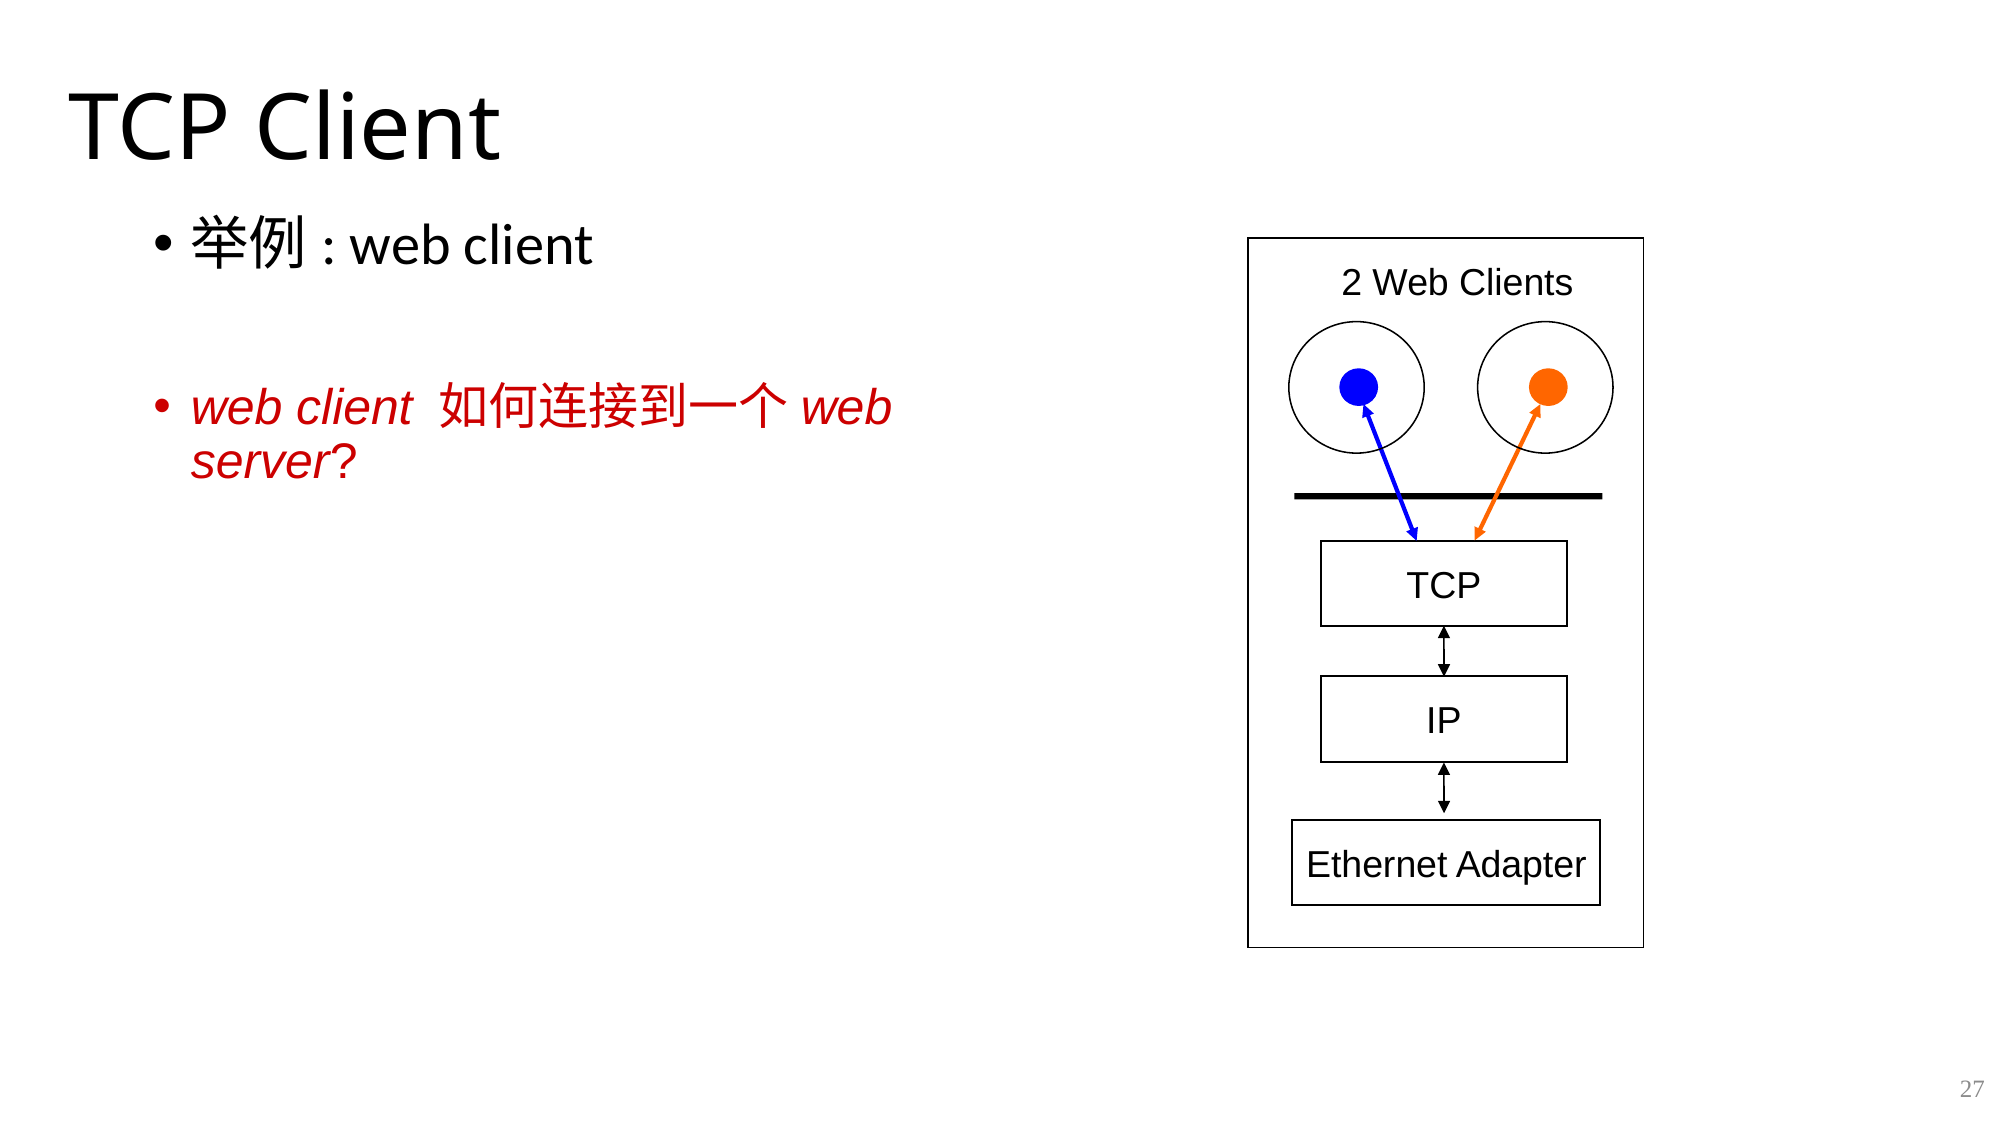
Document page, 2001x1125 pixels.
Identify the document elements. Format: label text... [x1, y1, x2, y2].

text_box [1380, 449, 1418, 541]
list 举例: web client web client 如何连接到一个web server? [138, 206, 914, 995]
slide_number 27 [1899, 1050, 2000, 1125]
text_box [1477, 321, 1614, 454]
text_box [1248, 238, 1644, 948]
text_box [1474, 448, 1519, 541]
text_box 2 Web Clients [1326, 250, 1589, 311]
text_box [1288, 321, 1425, 454]
title TCP Client [54, 20, 1780, 239]
